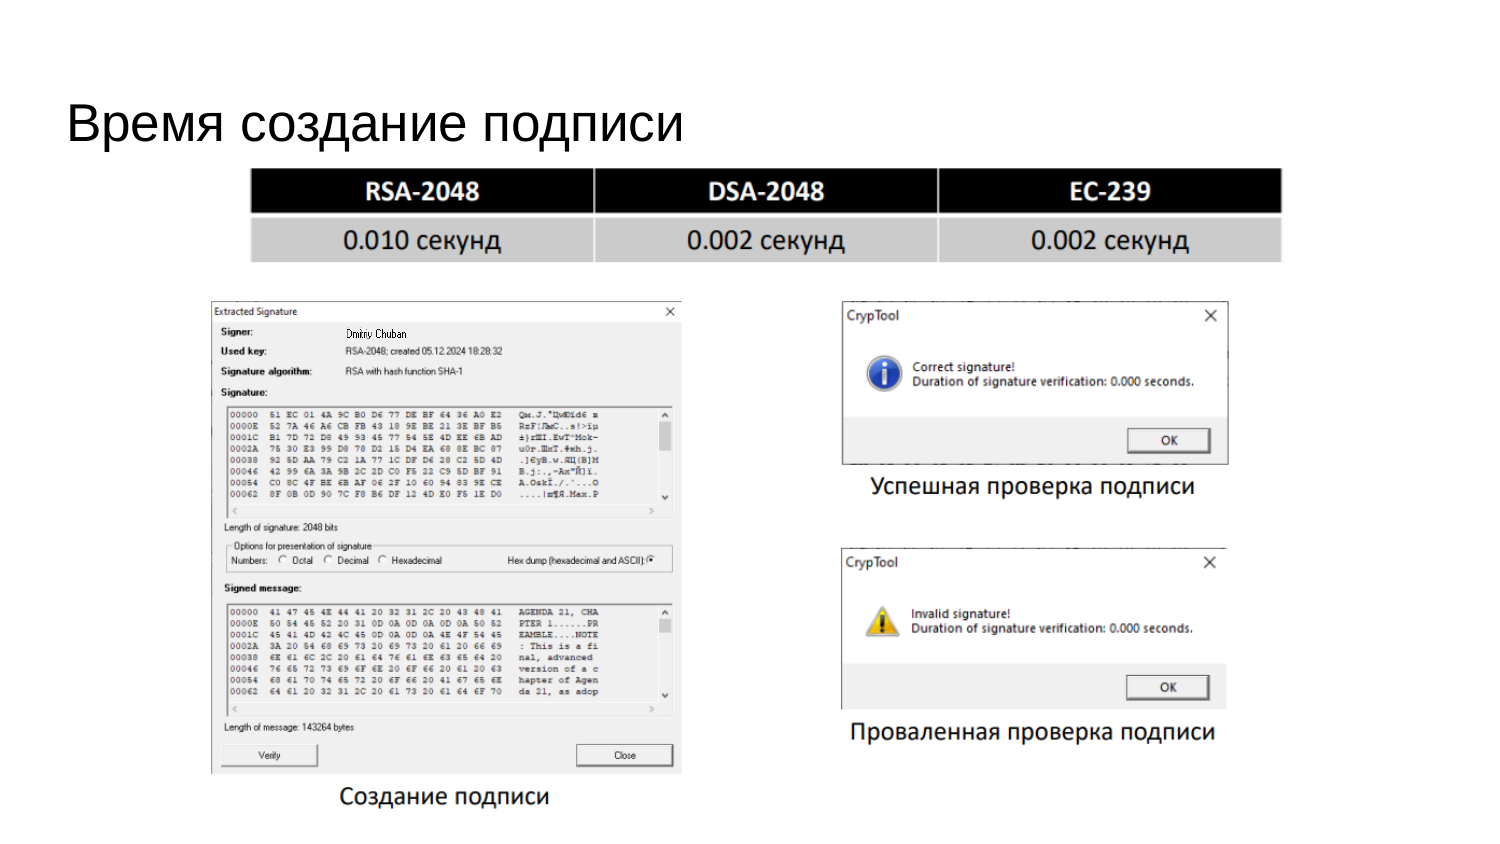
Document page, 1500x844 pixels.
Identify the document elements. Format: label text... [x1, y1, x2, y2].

picture [246, 166, 1289, 267]
picture [180, 286, 1247, 815]
title Время создание подписи [51, 72, 1449, 167]
